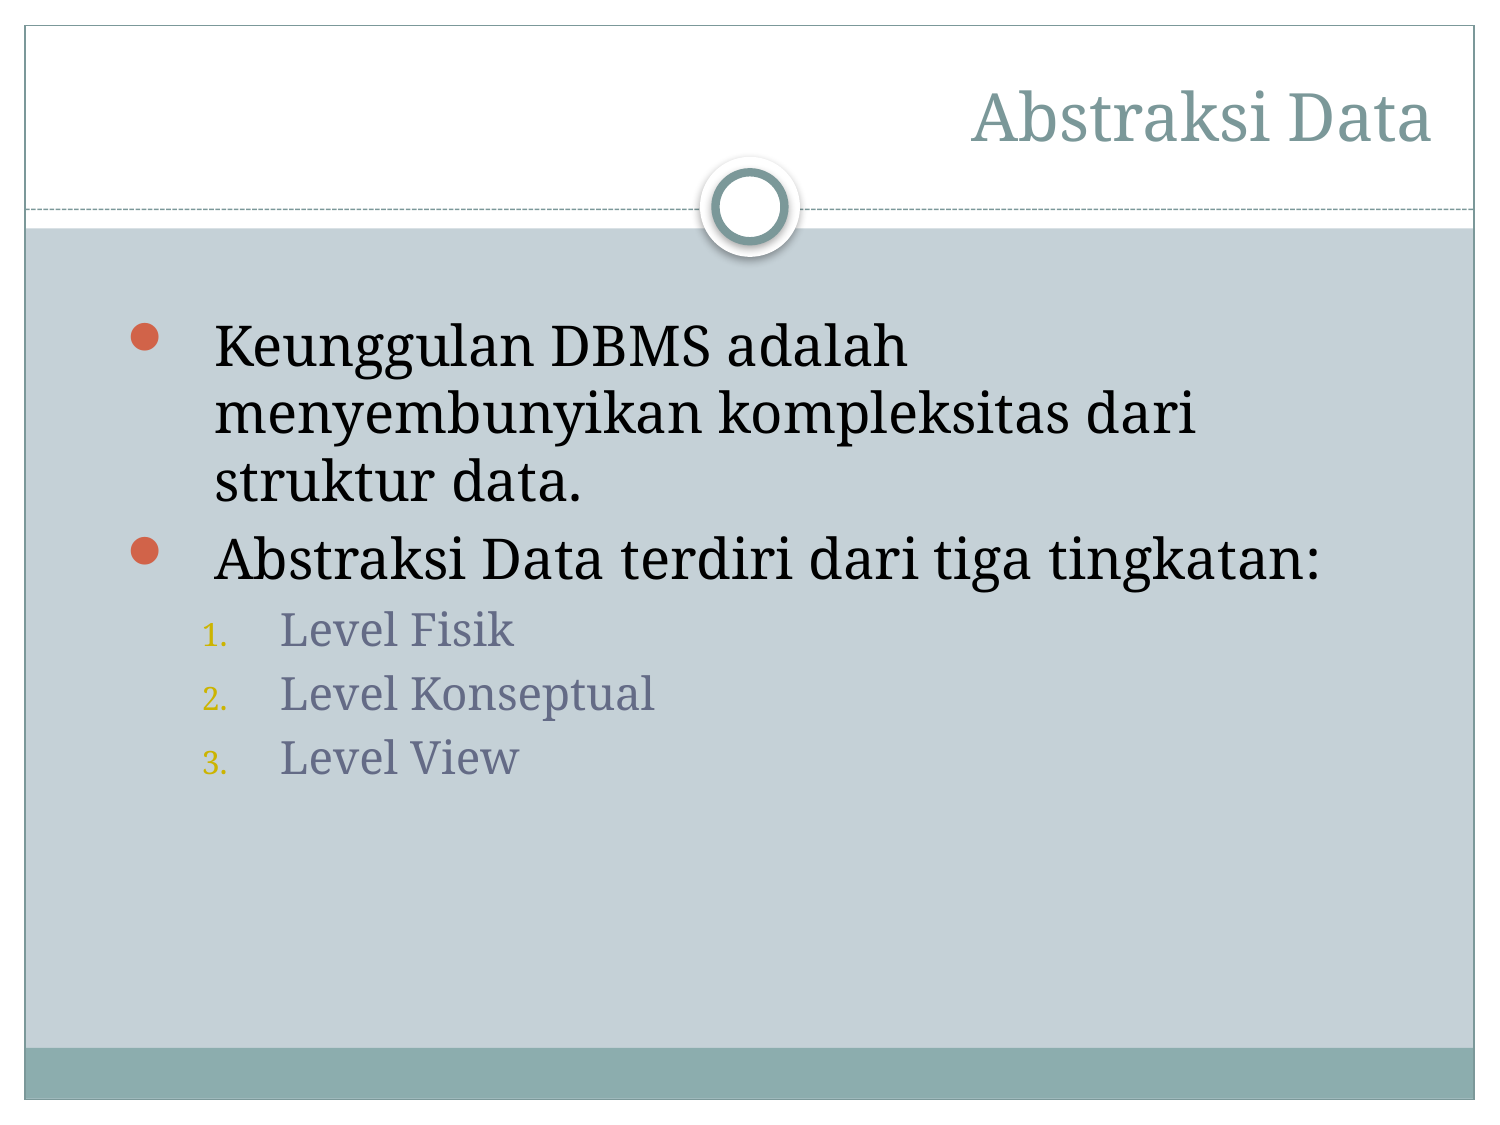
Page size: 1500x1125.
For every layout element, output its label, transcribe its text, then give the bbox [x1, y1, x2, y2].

list Keunggulan DBMS adalah menyembunyikan kompleksitas dari struktur data. Abstraksi Data terdiri dari tiga tingkatan: Level Fisik Level Konseptual Level View [112, 302, 1355, 978]
title Abstraksi Data [49, 37, 1450, 162]
